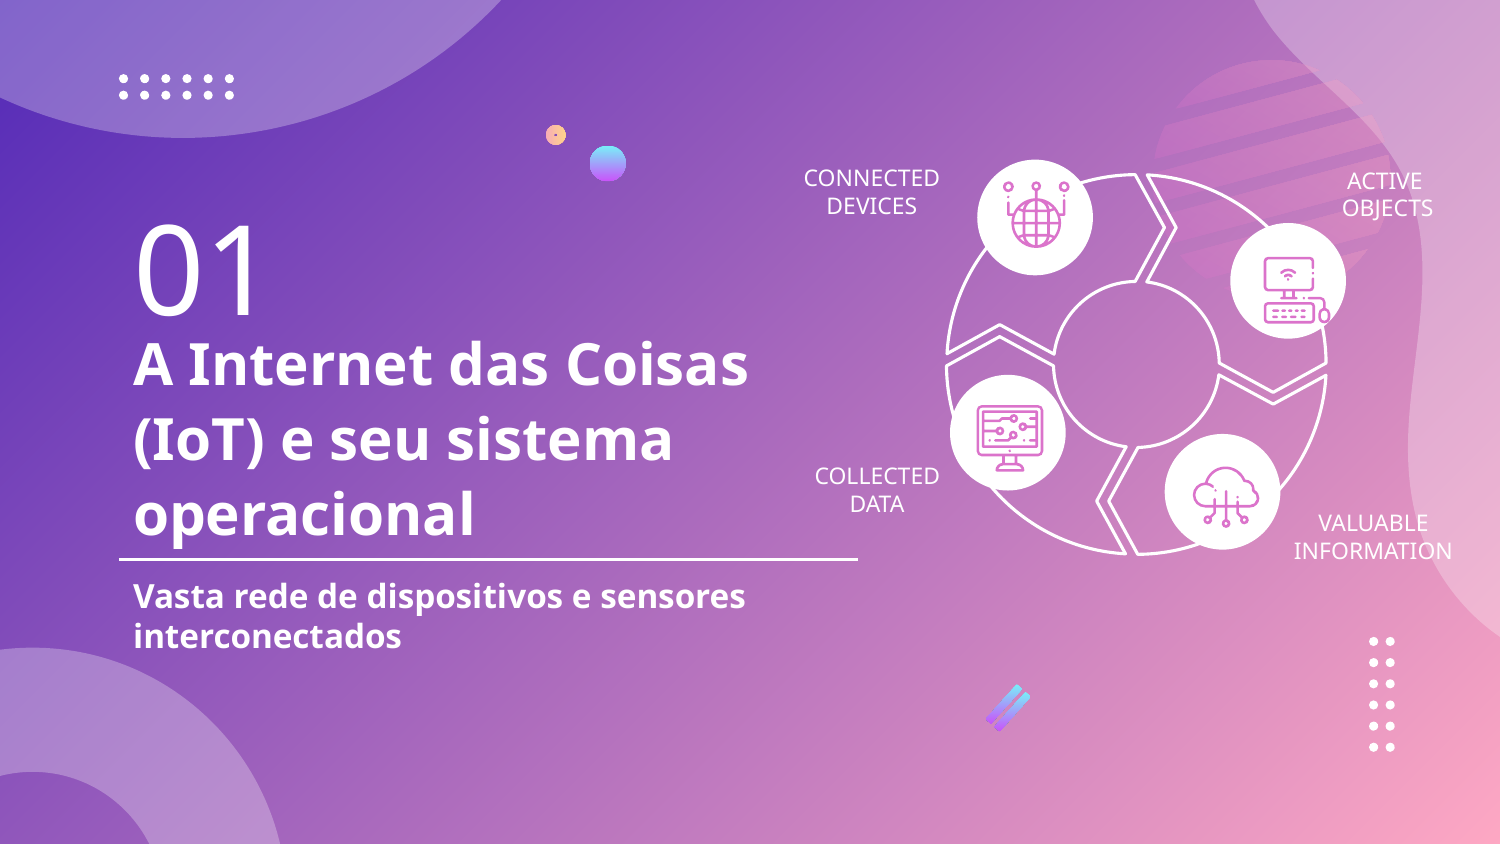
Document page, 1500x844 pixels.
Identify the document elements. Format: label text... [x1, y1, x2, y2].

text_box COLLECTED DATA [771, 457, 941, 521]
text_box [1192, 466, 1260, 529]
text_box [589, 145, 626, 182]
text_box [976, 404, 1044, 472]
title 01 [118, 196, 808, 335]
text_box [1002, 181, 1070, 249]
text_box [946, 174, 1327, 555]
title A Internet das Coisas (IoT) e seu sistema operacional [118, 335, 808, 536]
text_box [985, 683, 1031, 732]
text_box VALUABLE INFORMATION [1261, 499, 1486, 574]
text_box ACTIVE OBJECTS [1401, 158, 1500, 229]
text_box [545, 125, 566, 145]
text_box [1263, 256, 1331, 324]
text_box CONNECTED DEVICES [770, 157, 974, 226]
text_box [998, 159, 1073, 173]
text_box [1146, 44, 1397, 314]
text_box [162, 29, 191, 146]
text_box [1368, 636, 1397, 753]
subtitle Vasta rede de dispositivos e sensores interconectados [118, 583, 834, 648]
